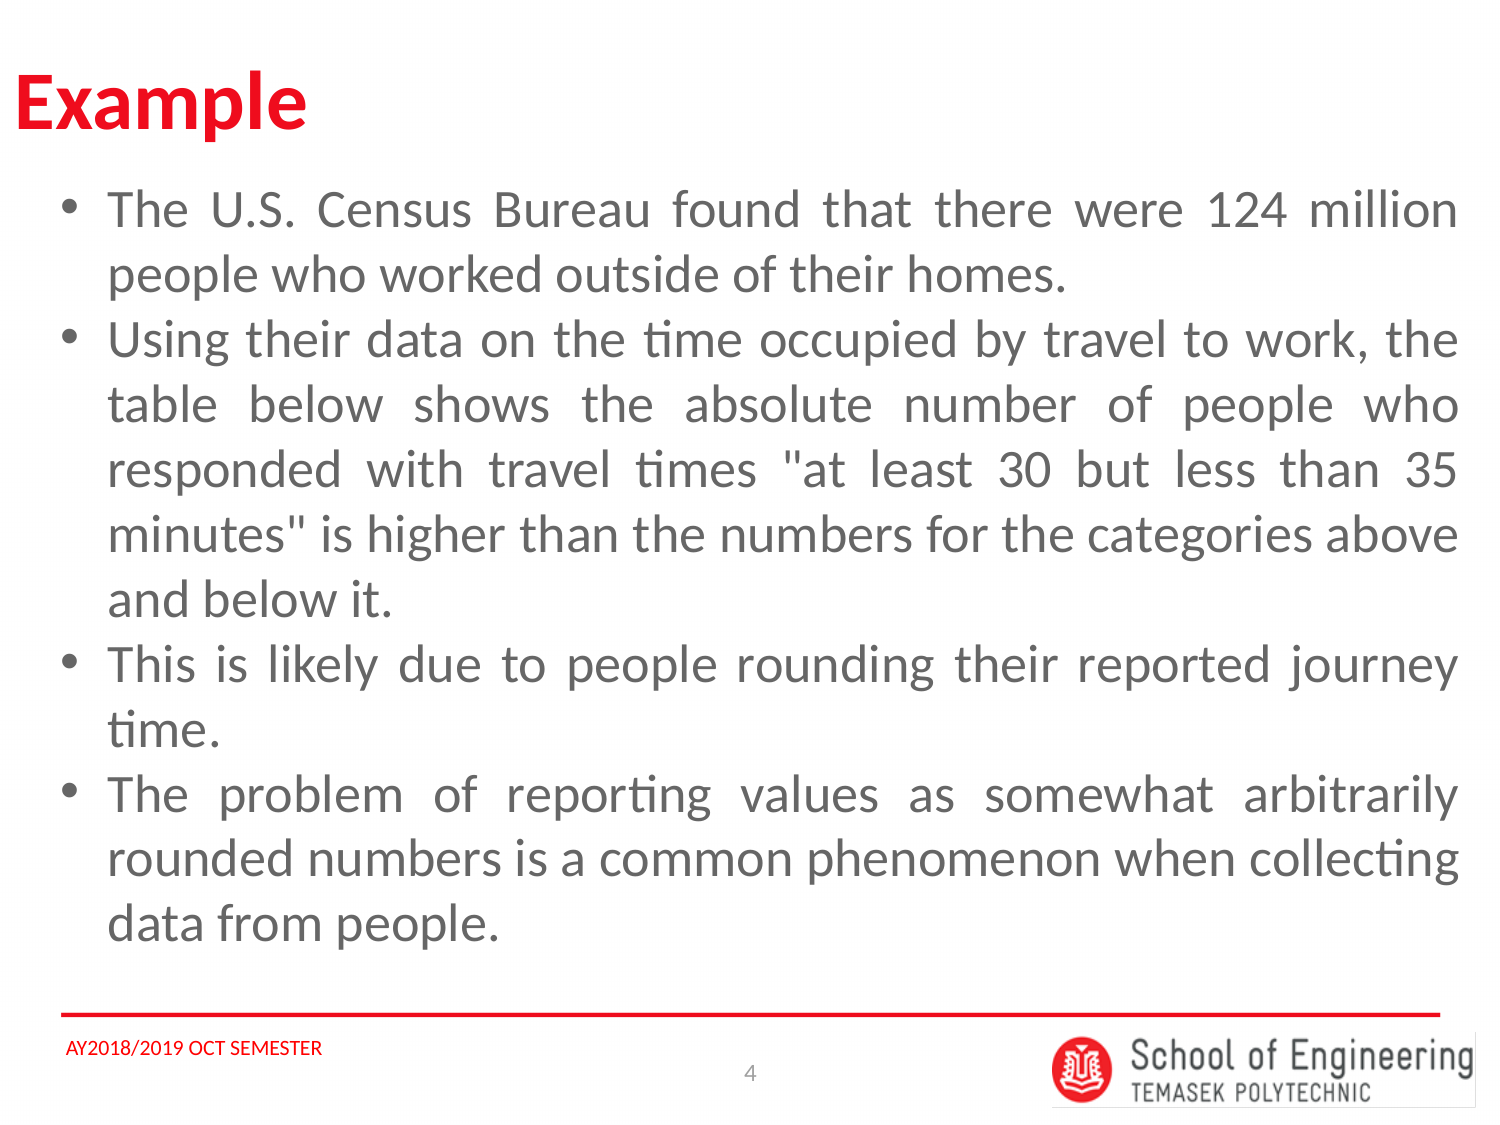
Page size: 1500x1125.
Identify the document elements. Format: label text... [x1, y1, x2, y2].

text_box AY2018/2019 OCT SEMESTER [46, 1025, 907, 1067]
picture [0, 190, 1500, 1125]
slide_number 4 [575, 1041, 926, 1102]
text_box The U.S. Census Bureau found that there were 124 million people who worked outside of their homes. Using their data on the time occupied by travel to work, the table below shows the absolute number of people who responded with travel times "at least 30 but less than 35 minutes" is higher than the numbers for the categories above and below it. This is likely due to people rounding their reported journey time. The problem of reporting values as somewhat arbitrarily rounded numbers is a common phenomenon when collecting data from people. [46, 165, 1477, 961]
text_box Example [0, 2, 1500, 190]
